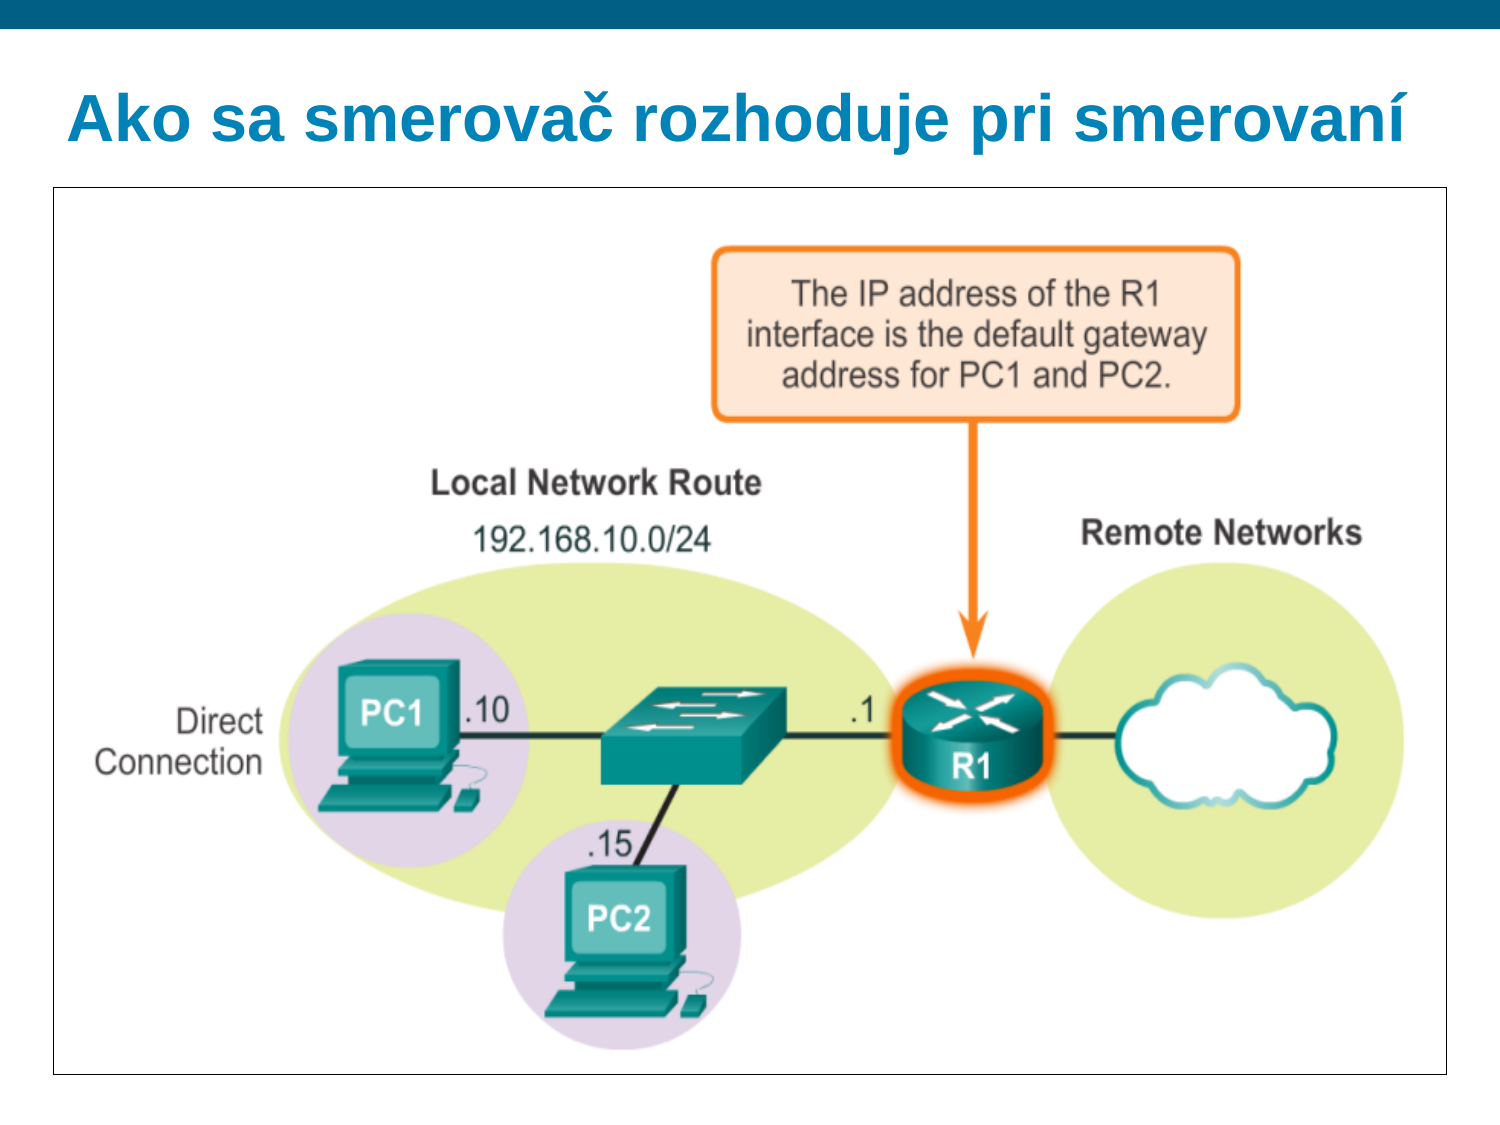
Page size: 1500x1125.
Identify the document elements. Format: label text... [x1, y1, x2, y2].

title Ako sa smerovač rozhoduje pri smerovaní [53, 50, 1447, 163]
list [52, 187, 1448, 1076]
